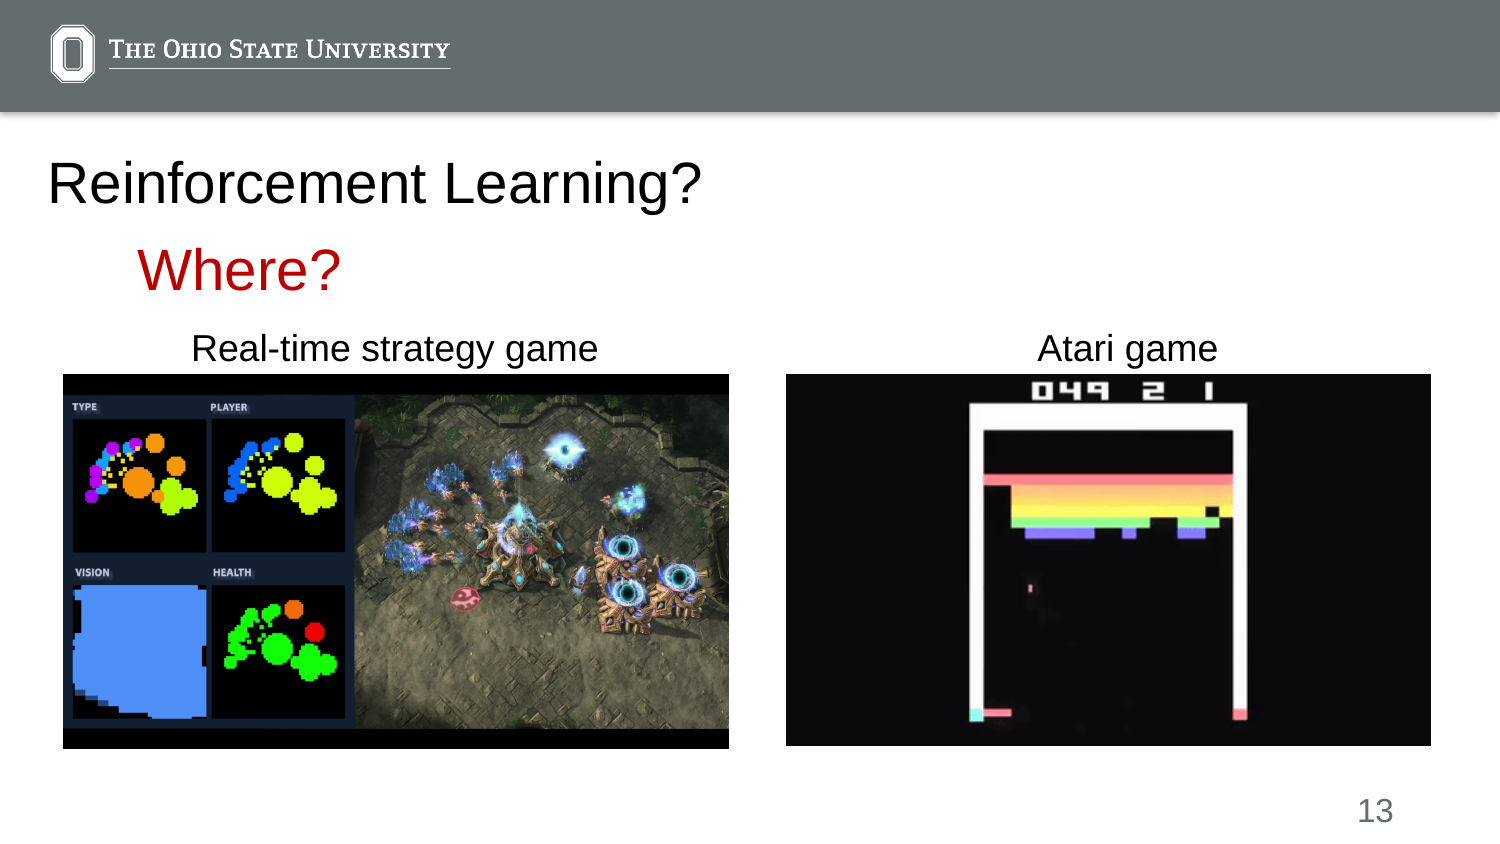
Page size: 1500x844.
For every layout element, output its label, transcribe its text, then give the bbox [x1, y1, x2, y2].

text_box Real-time strategy game [176, 316, 635, 373]
picture [63, 374, 729, 749]
list Where? [122, 226, 1473, 782]
title Reinforcement Learning? [32, 137, 1483, 226]
text_box Atari game [898, 316, 1358, 373]
picture [786, 374, 1431, 746]
picture [50, 24, 451, 83]
